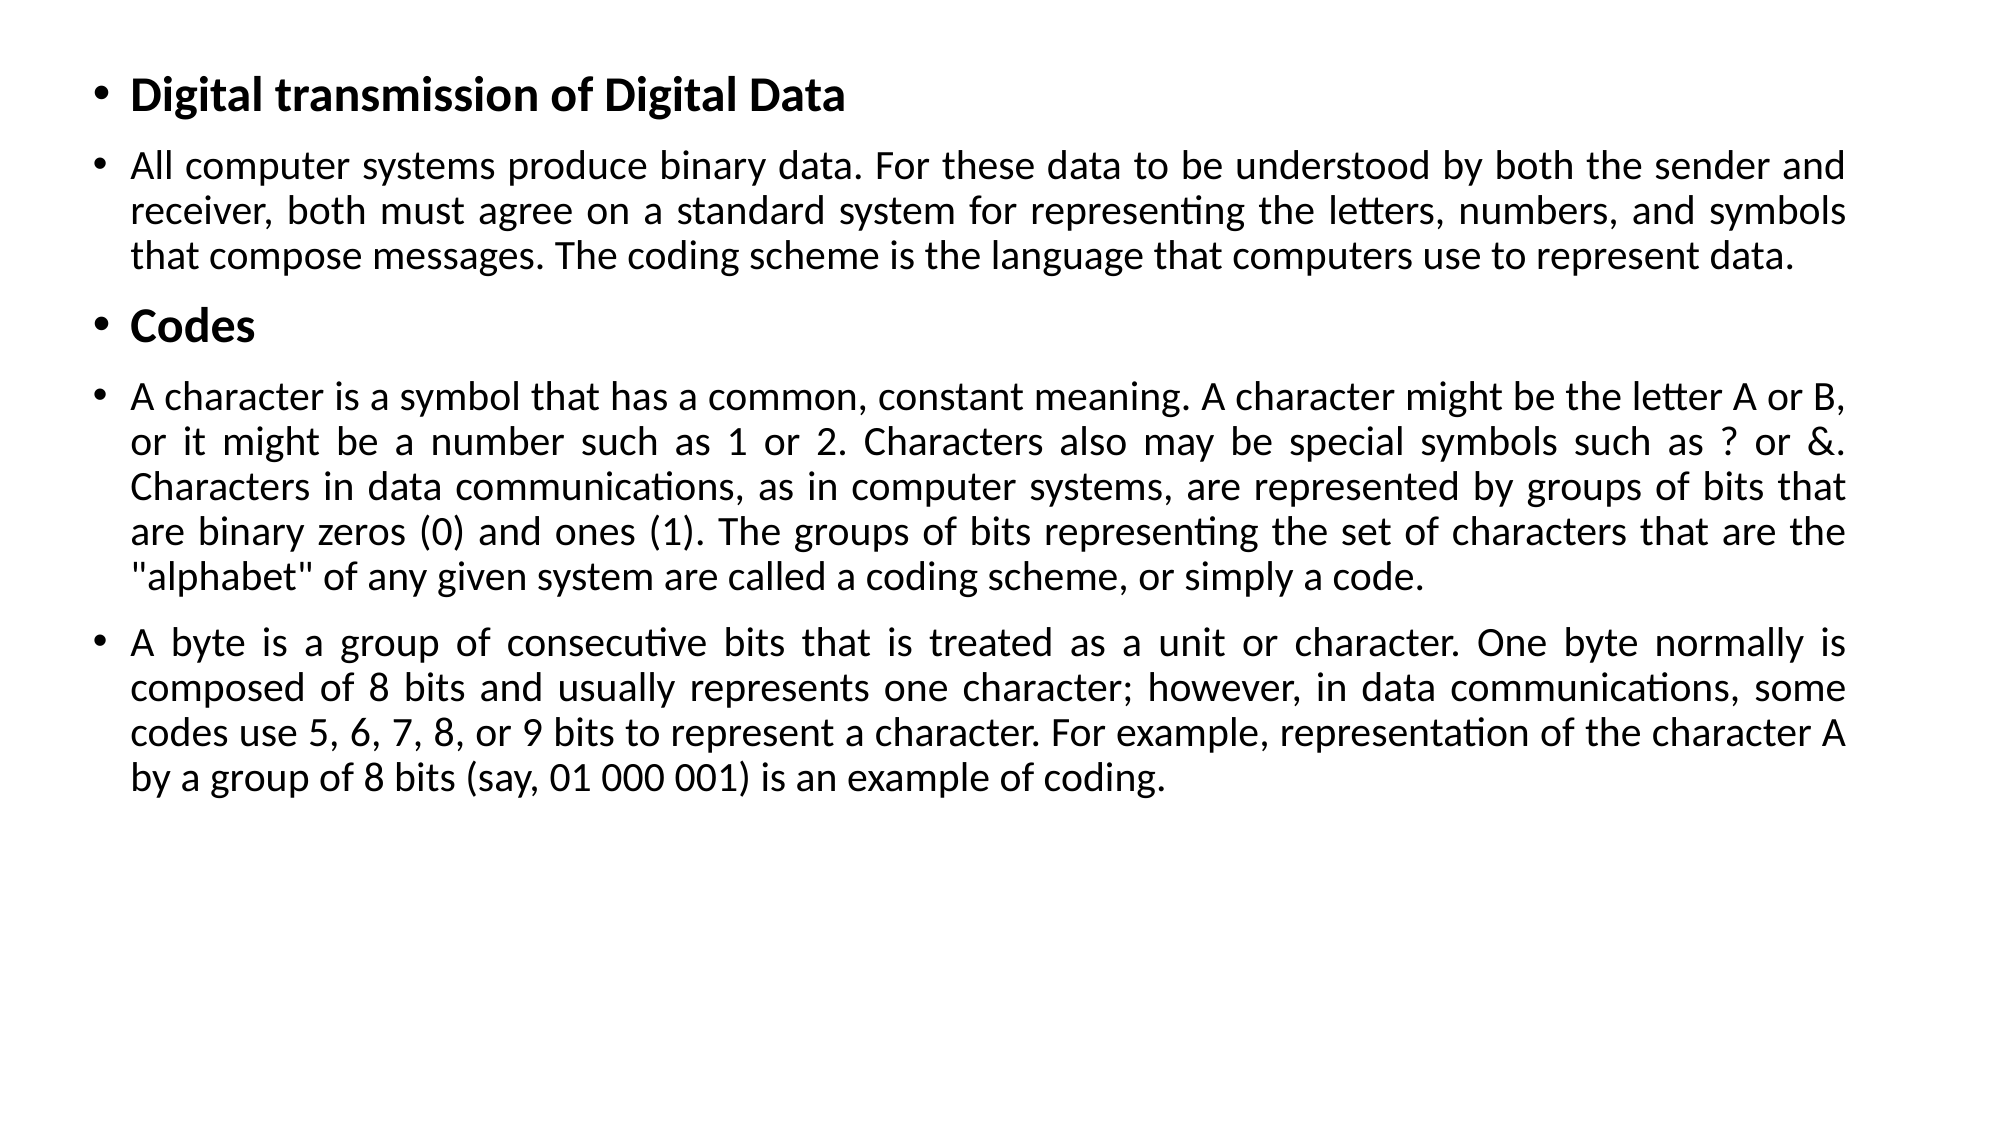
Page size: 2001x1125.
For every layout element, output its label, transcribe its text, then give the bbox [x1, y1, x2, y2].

list Digital transmission of Digital Data All computer systems produce binary data. For these data to be understood by both the sender and receiver, both must agree on a standard system for representing the letters, numbers, and symbols that compose messages. The coding scheme is the language that computers use to represent data. Codes A character is a symbol that has a common, constant meaning. A character might be the letter A or B, or it might be a number such as 1 or 2. Characters also may be special symbols such as ? or &. Characters in data communications, as in computer systems, are represented by groups of bits that are binary zeros (0) and ones (1). The groups of bits representing the set of characters that are the "alphabet" of any given system are called a coding scheme, or simply a code. A byte is a group of consecutive bits that is treated as a unit or character. One byte normally is composed of 8 bits and usually represents one character; however, in data communications, some codes use 5, 6, 7, 8, or 9 bits to represent a character. For example, representation of the character A by a group of 8 bits (say, 01 000 001) is an example of coding. [77, 60, 1863, 1014]
